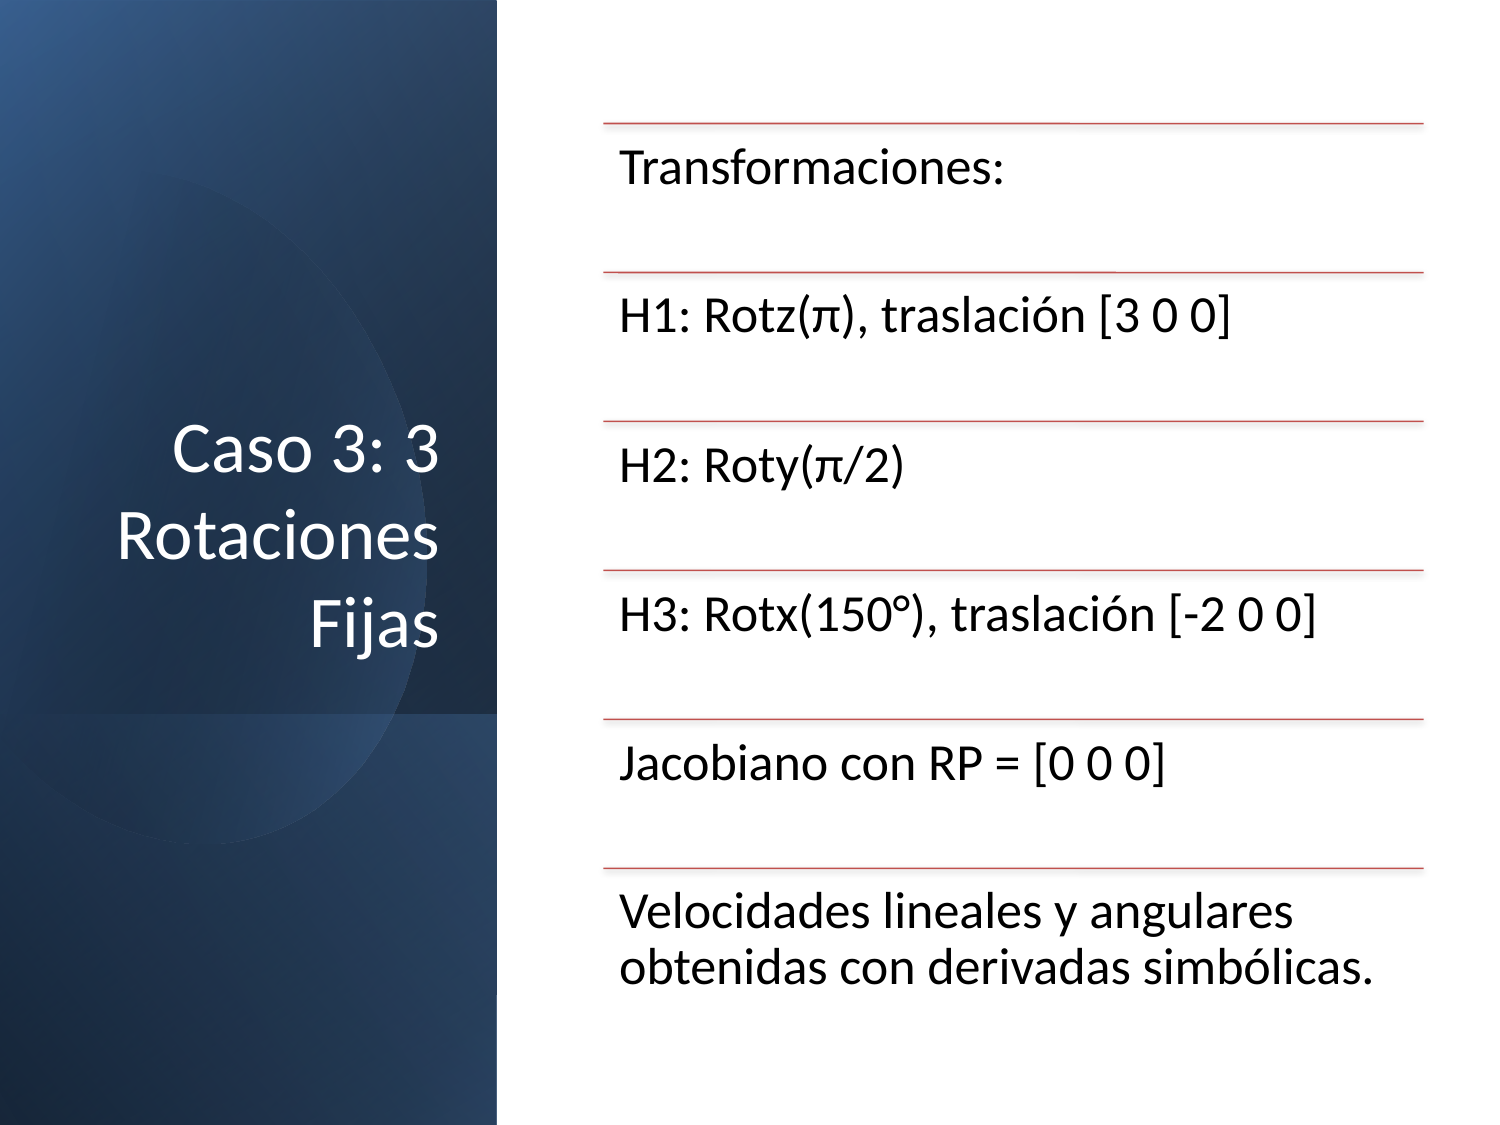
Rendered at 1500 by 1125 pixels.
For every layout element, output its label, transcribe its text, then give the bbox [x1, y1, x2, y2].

text_box [0, 0, 499, 1125]
title Caso 3: 3 Rotaciones Fijas [72, 276, 456, 670]
text_box [499, 0, 1500, 1125]
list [603, 122, 1424, 1018]
